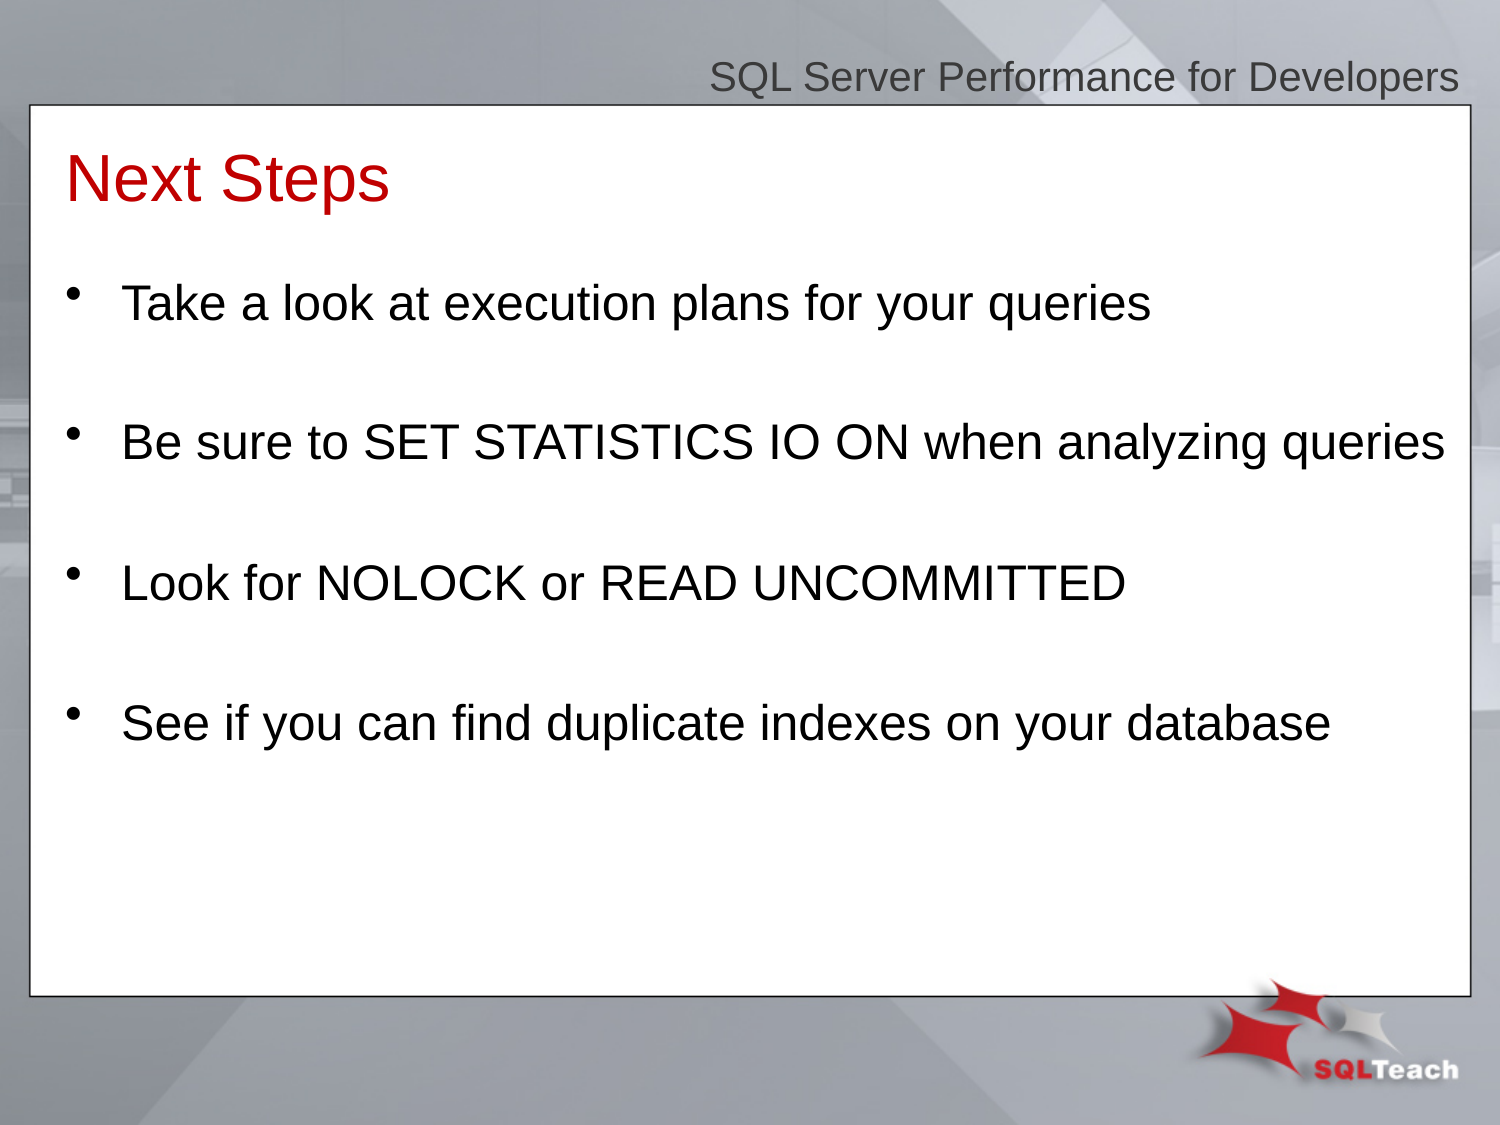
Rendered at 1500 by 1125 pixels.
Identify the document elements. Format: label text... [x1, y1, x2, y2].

list Take a look at execution plans for your queries Be sure to SET STATISTICS IO ON when analyzing queries Look for NOLOCK or READ UNCOMMITTED See if you can find duplicate indexes on your database [49, 262, 1463, 988]
title Next Steps [49, 137, 1326, 213]
picture [0, 0, 1500, 1125]
text_box SQL Server Performance for Developers [199, 37, 1475, 113]
